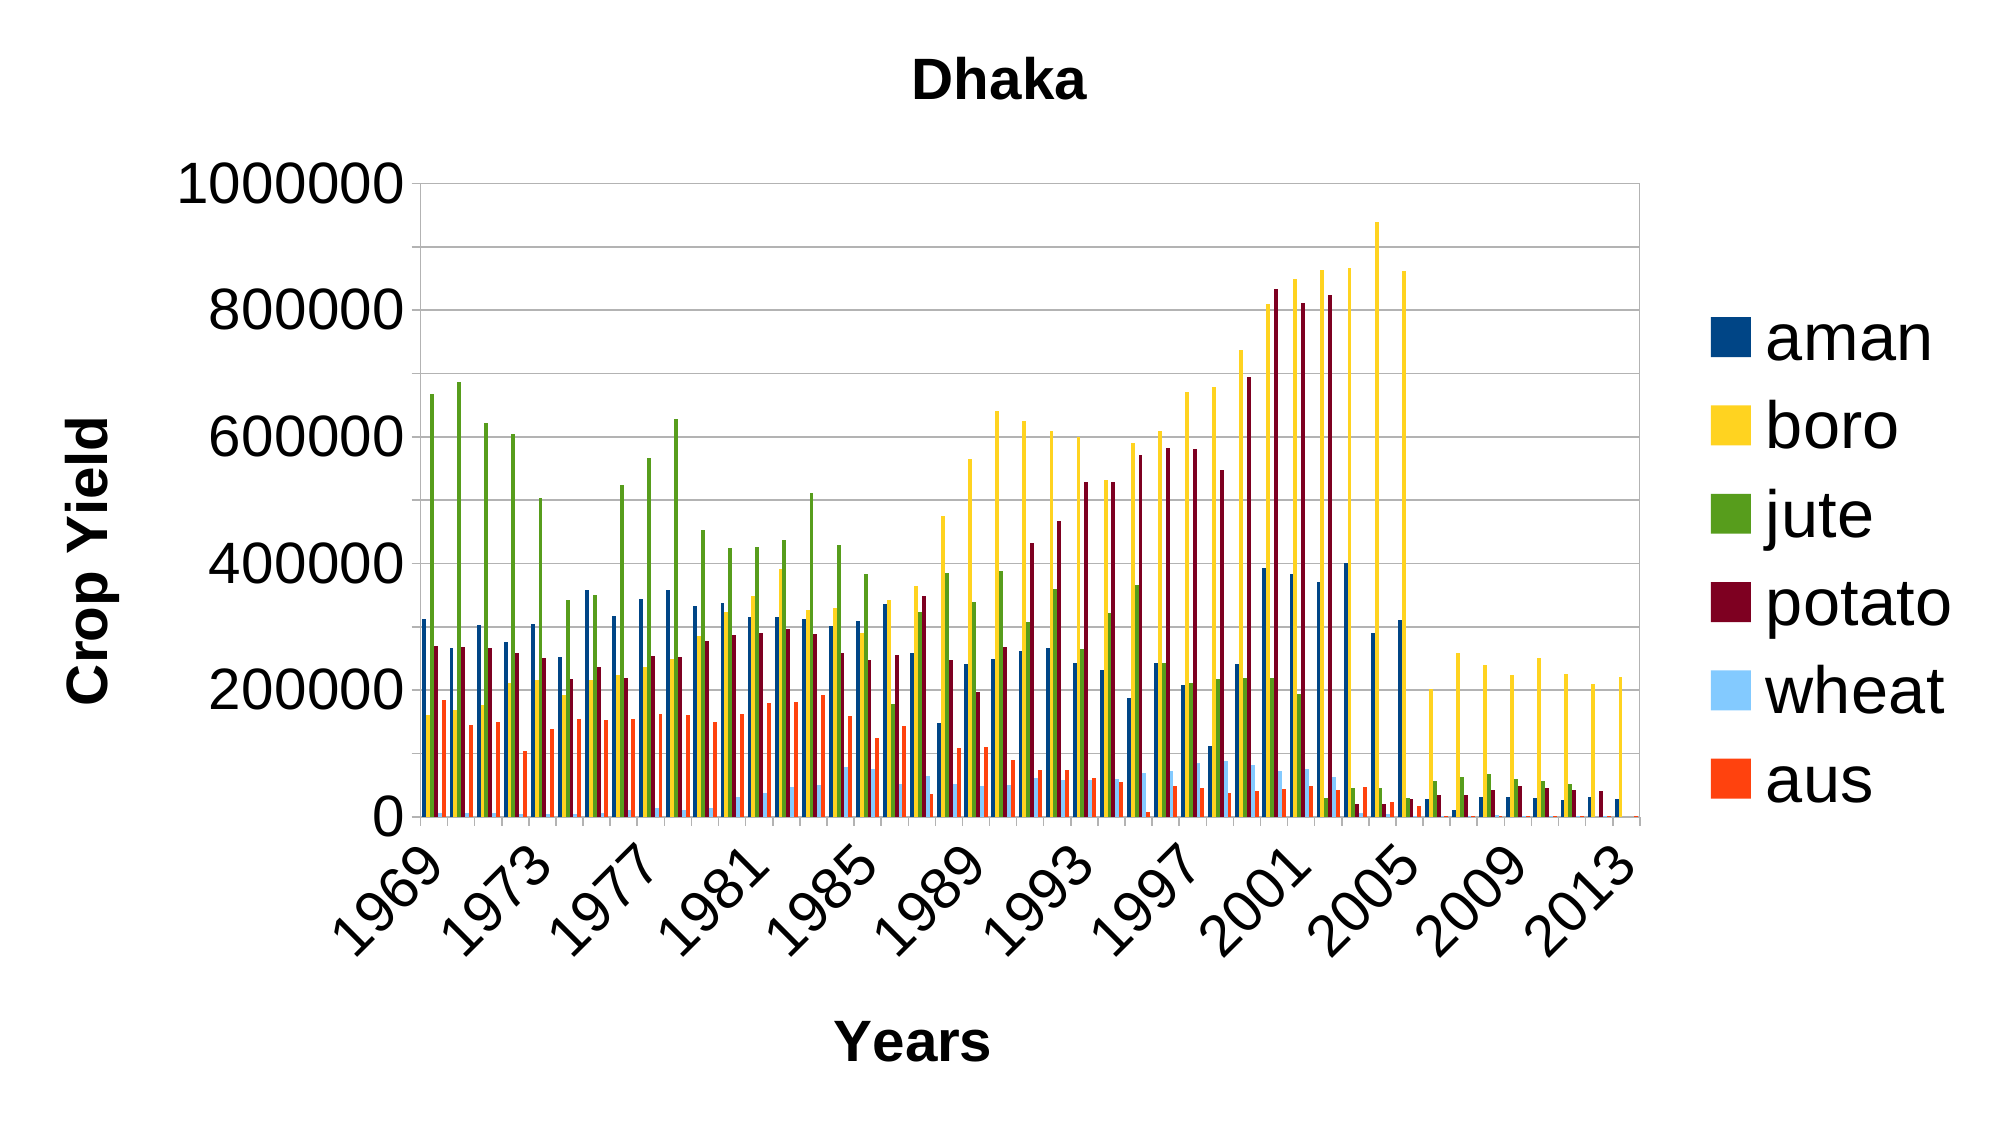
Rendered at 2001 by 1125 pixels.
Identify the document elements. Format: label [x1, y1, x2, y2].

chart [11, 0, 1988, 1117]
